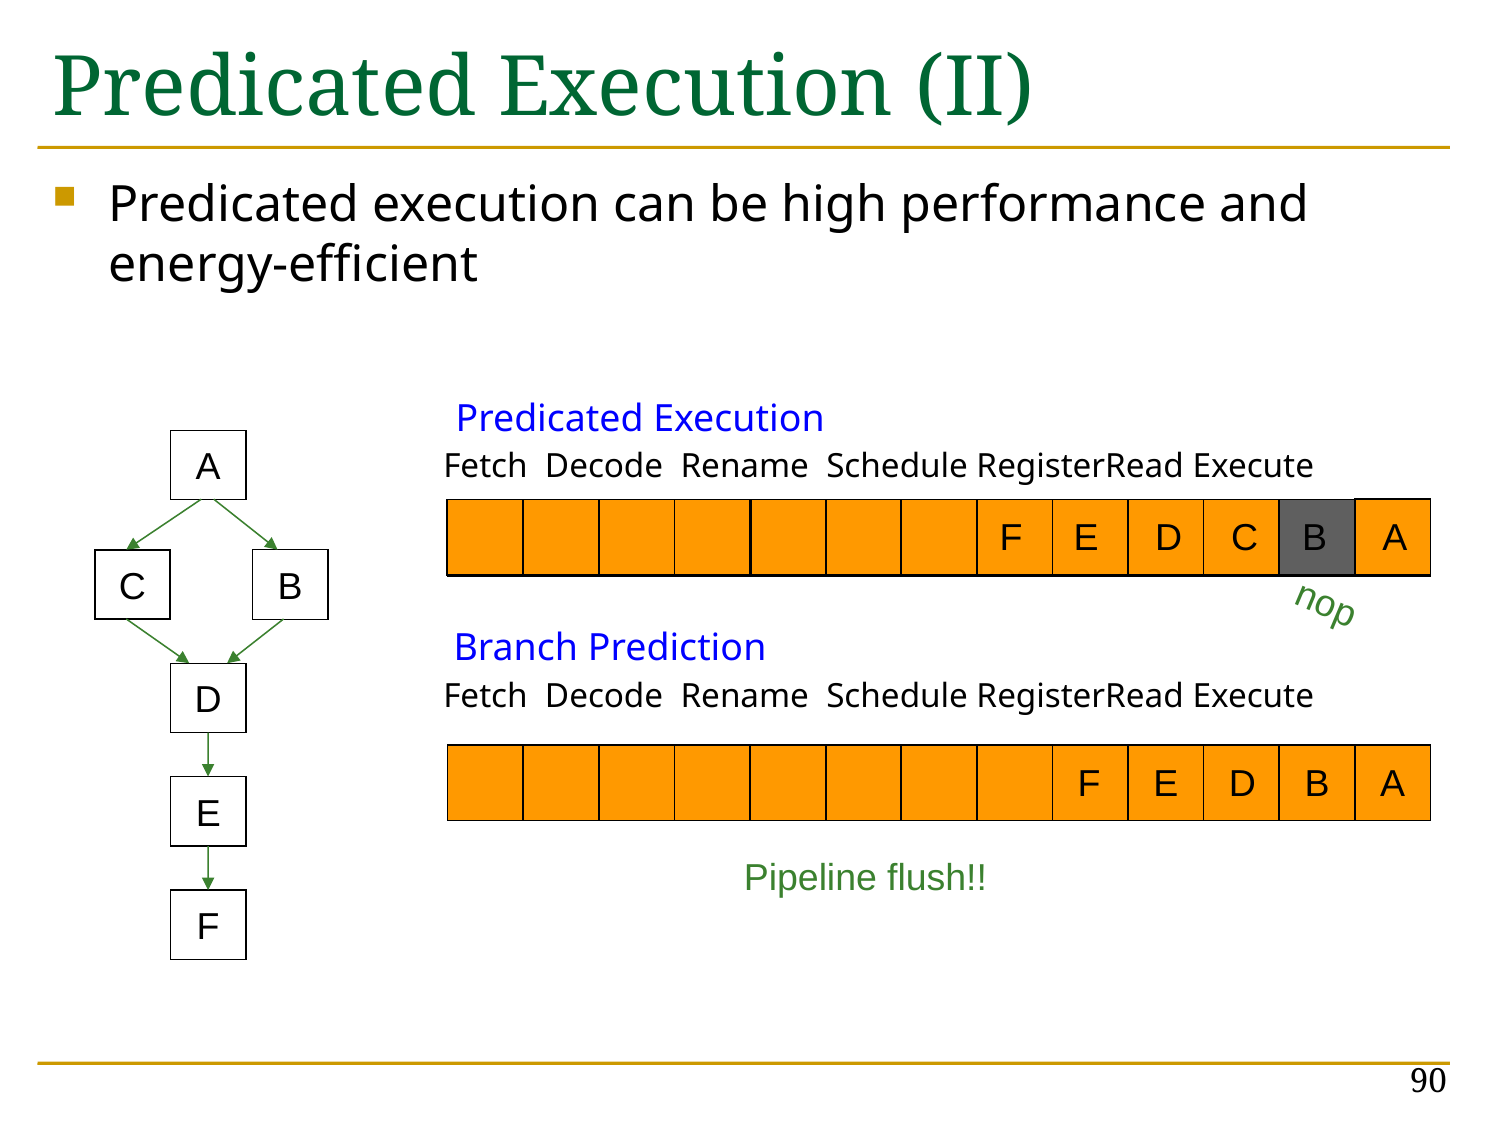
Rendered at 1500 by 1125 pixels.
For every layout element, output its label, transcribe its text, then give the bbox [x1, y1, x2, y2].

text_box C [94, 549, 171, 619]
text_box [901, 745, 976, 821]
text_box Fetch Decode Rename Schedule RegisterRead Execute [428, 436, 1437, 492]
text_box A [170, 430, 246, 500]
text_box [447, 499, 1431, 576]
text_box [1128, 745, 1203, 821]
text_box [201, 732, 215, 777]
text_box [674, 745, 750, 821]
text_box [1203, 745, 1279, 821]
text_box E [170, 776, 247, 846]
text_box F [170, 890, 246, 960]
slide_number 90 [1111, 1036, 1462, 1112]
text_box [1354, 745, 1431, 821]
text_box D [170, 663, 246, 733]
text_box [227, 618, 284, 664]
text_box Predicated Execution [440, 386, 841, 446]
text_box [126, 499, 202, 550]
text_box B [252, 549, 328, 620]
text_box [598, 745, 674, 821]
text_box Pipeline flush!! [729, 846, 1003, 906]
text_box [825, 745, 901, 821]
text_box [750, 745, 825, 821]
text_box [126, 618, 190, 664]
text_box [213, 499, 278, 550]
text_box [447, 745, 523, 821]
title Predicated Execution (II) [37, 24, 1450, 163]
text_box F [1062, 751, 1116, 811]
text_box Fetch Decode Rename Schedule RegisterRead Execute [428, 666, 1437, 722]
text_box A [1365, 751, 1421, 811]
text_box E [1138, 751, 1194, 811]
text_box nop [1273, 586, 1394, 653]
text_box [1052, 745, 1128, 821]
list Predicated execution can be high performance and energy-efficient [37, 163, 1450, 1016]
text_box [1279, 745, 1354, 821]
text_box [523, 745, 598, 821]
text_box B [1289, 751, 1345, 811]
text_box [976, 745, 1052, 821]
text_box Branch Prediction [438, 615, 782, 666]
text_box D [1214, 751, 1271, 811]
text_box [201, 846, 215, 891]
